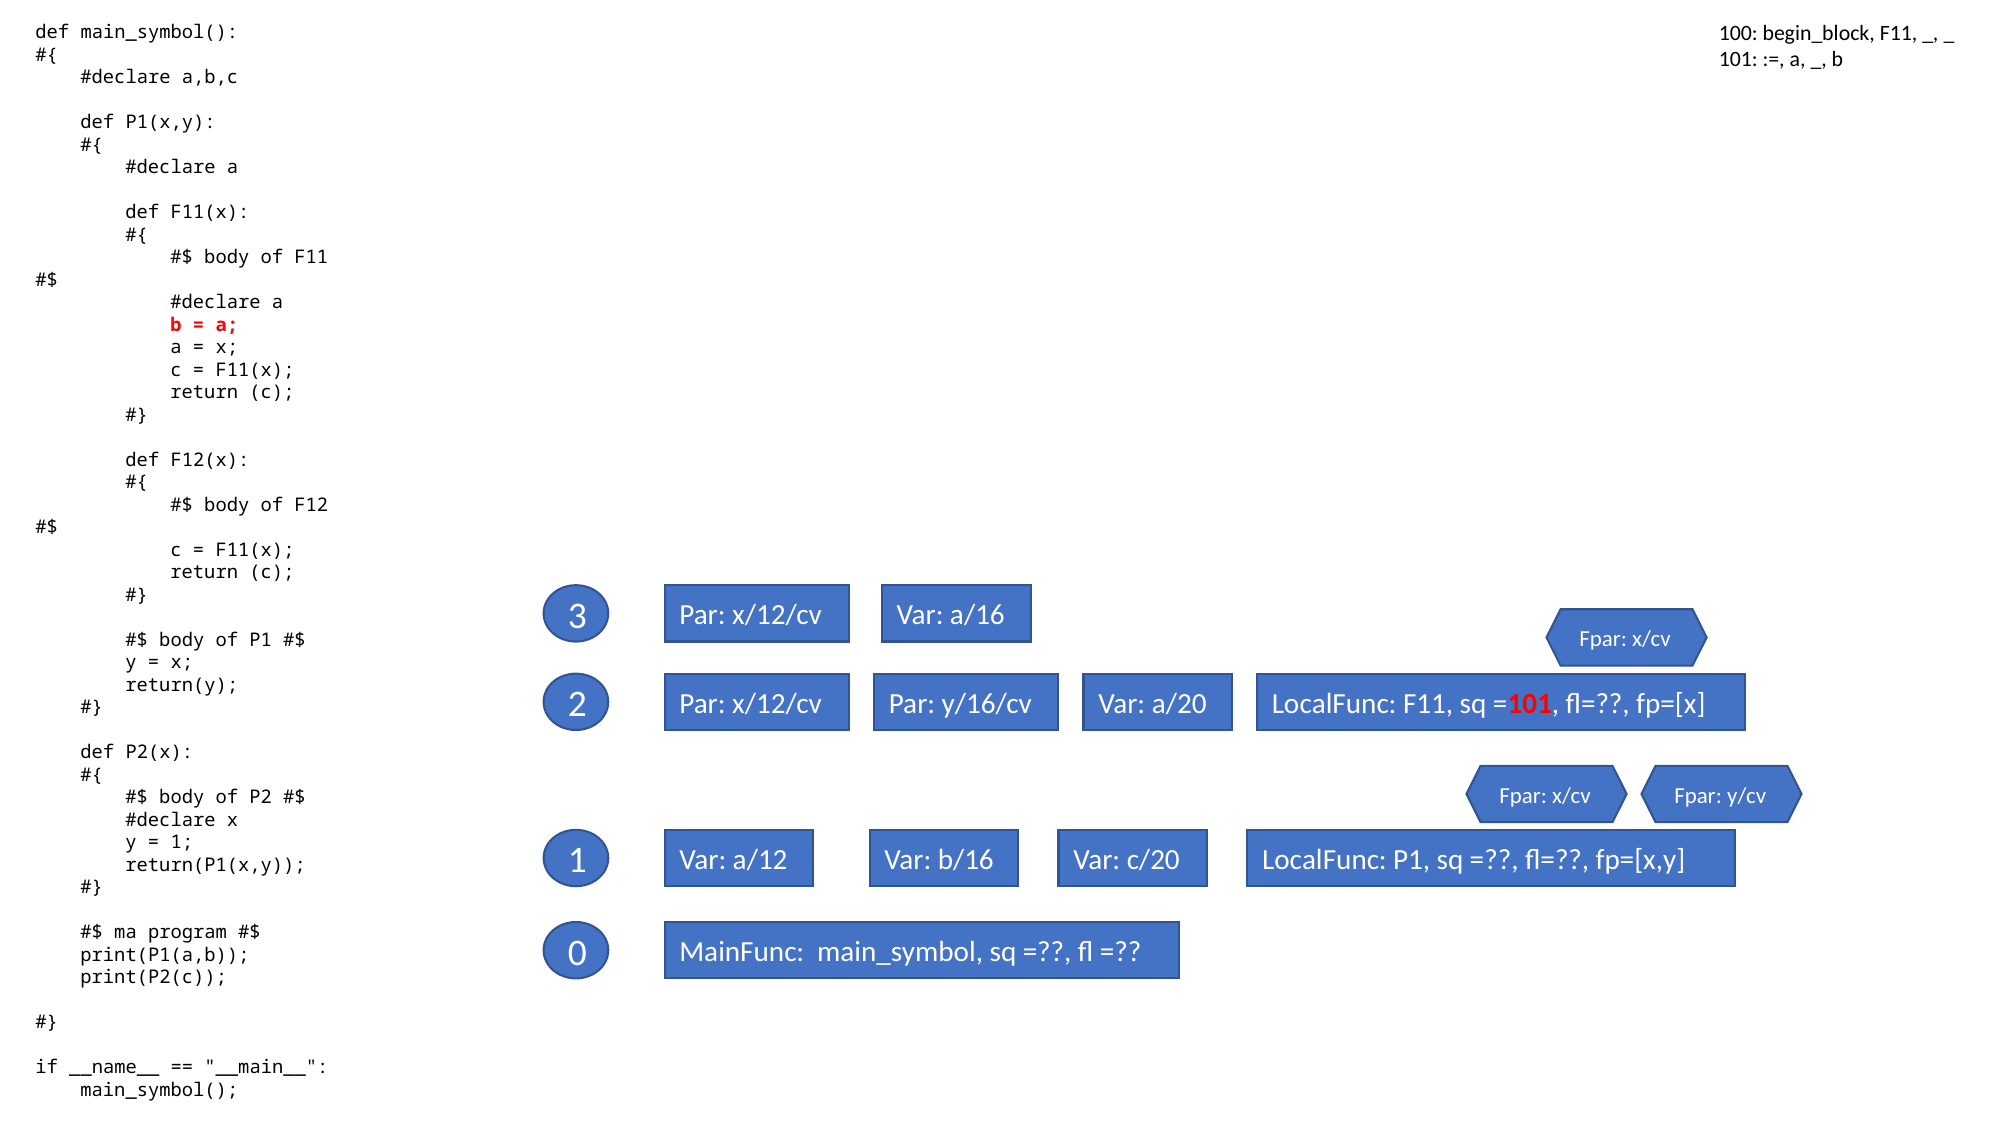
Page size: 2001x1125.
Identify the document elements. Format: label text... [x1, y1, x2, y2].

text_box Par: x/12/cv [664, 673, 850, 731]
text_box Fpar: x/cv [1545, 608, 1708, 667]
text_box def main_symbol(): #{ #declare a,b,c def P1(x,y): #{ #declare a def F11(x): #{ #$ body of F11 #$ #declare a b = a; a = x; c = F11(x); return (c); #} def F12(x): #{ #$ body of F12 #$ c = F11(x); return (c); #} #$ body of P1 #$ y = x; return(y); #} def P2(x): #{ #$ body of P2 #$ #declare x y = 1; return(P1(x,y)); #} #$ ma program #$ print(P1(a,b)); print(P2(c)); #} if __name__ == "__main__": main_symbol(); [20, 12, 367, 1108]
text_box 2 [542, 672, 610, 732]
text_box Fpar: y/cv [1640, 764, 1803, 824]
text_box 0 [542, 920, 610, 980]
text_box Var: a/12 [664, 829, 814, 887]
text_box Par: x/12/cv [664, 584, 850, 643]
text_box Var: b/16 [869, 829, 1019, 887]
text_box Var: a/16 [881, 584, 1032, 643]
text_box Fpar: x/cv [1465, 764, 1628, 824]
text_box LocalFunc: P1, sq =??, fl=??, fp=[x,y] [1246, 829, 1736, 887]
text_box 100: begin_block, F11, _, _ 101: :=, a, _, b [1704, 10, 1980, 79]
text_box Var: c/20 [1057, 829, 1208, 887]
text_box Par: y/16/cv [873, 673, 1059, 731]
text_box 3 [542, 584, 610, 643]
text_box LocalFunc: F11, sq =101, fl=??, fp=[x] [1256, 673, 1746, 731]
text_box 1 [542, 828, 610, 888]
text_box MainFunc: main_symbol, sq =??, fl =?? [664, 921, 1180, 979]
text_box Var: a/20 [1082, 673, 1233, 731]
